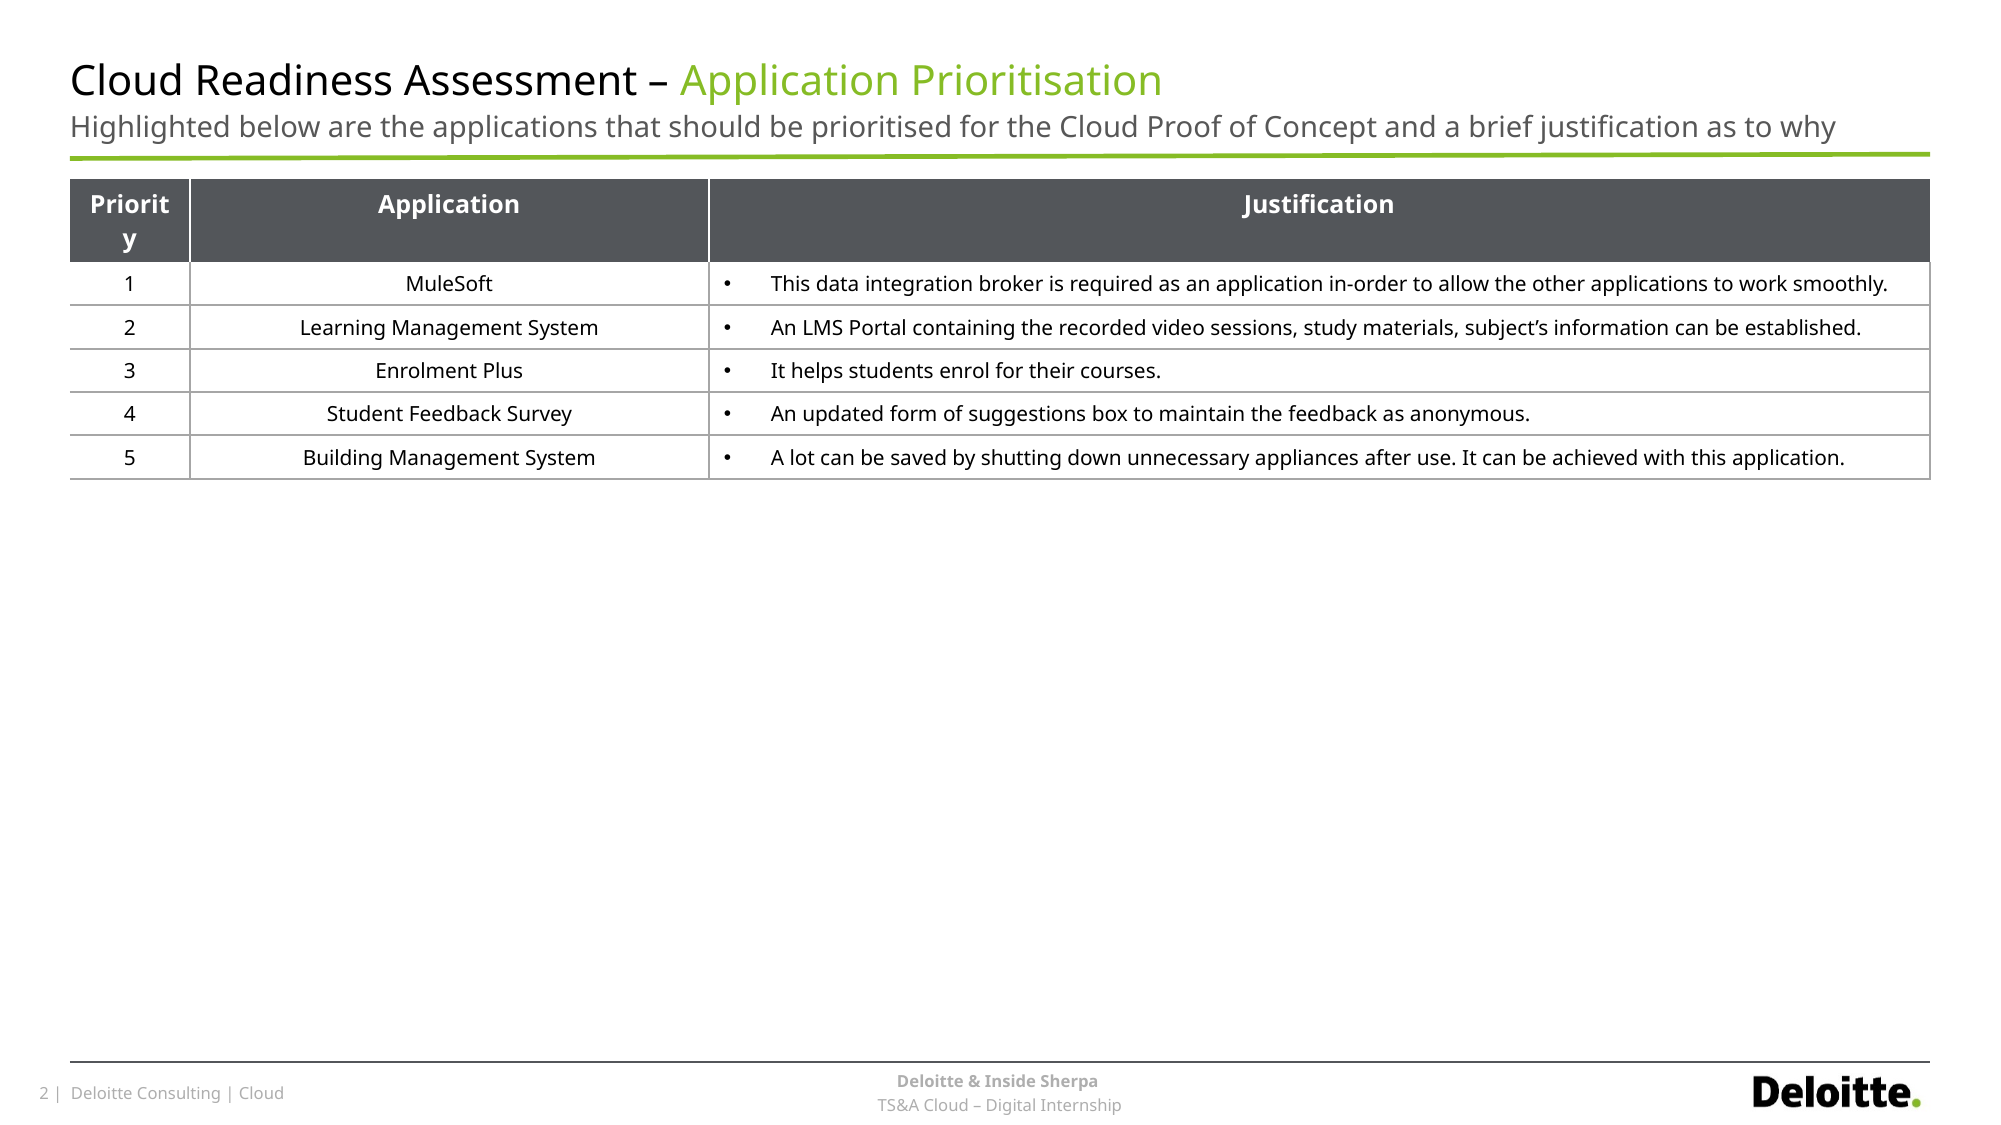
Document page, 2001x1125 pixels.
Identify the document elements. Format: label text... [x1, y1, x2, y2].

table_cell An updated form of suggestions box to maintain the feedback as anonymous. [710, 393, 1929, 434]
table_cell 1 [70, 262, 189, 304]
table_cell It helps students enrol for their courses. [710, 350, 1929, 391]
table_cell An LMS Portal containing the recorded video sessions, study materials, subject’s information can be established. [710, 306, 1929, 348]
table_cell 3 [70, 350, 189, 391]
list Highlighted below are the applications that should be prioritised for the Cloud Proof of Concept and a brief justification as to why [69, 108, 1931, 155]
table_cell Building Management System [191, 436, 708, 478]
picture [1743, 1067, 1931, 1119]
table_cell MuleSoft [191, 262, 708, 304]
table_cell A lot can be saved by shutting down unnecessary appliances after use. It can be achieved with this application. [710, 436, 1929, 478]
table_header Justification [710, 179, 1930, 262]
table_header Application [191, 179, 708, 262]
table_cell Learning Management System [191, 306, 708, 348]
table_cell Student Feedback Survey [191, 393, 708, 434]
table_cell Enrolment Plus [191, 350, 708, 391]
table_header Priority [70, 179, 189, 262]
table_cell 5 [70, 436, 189, 478]
table_cell This data integration broker is required as an application in-order to allow the other applications to work smoothly. [710, 262, 1929, 304]
table_cell 4 [70, 393, 189, 434]
title Cloud Readiness Assessment – Application Prioritisation [69, 53, 1931, 104]
table_cell 2 [70, 306, 189, 348]
